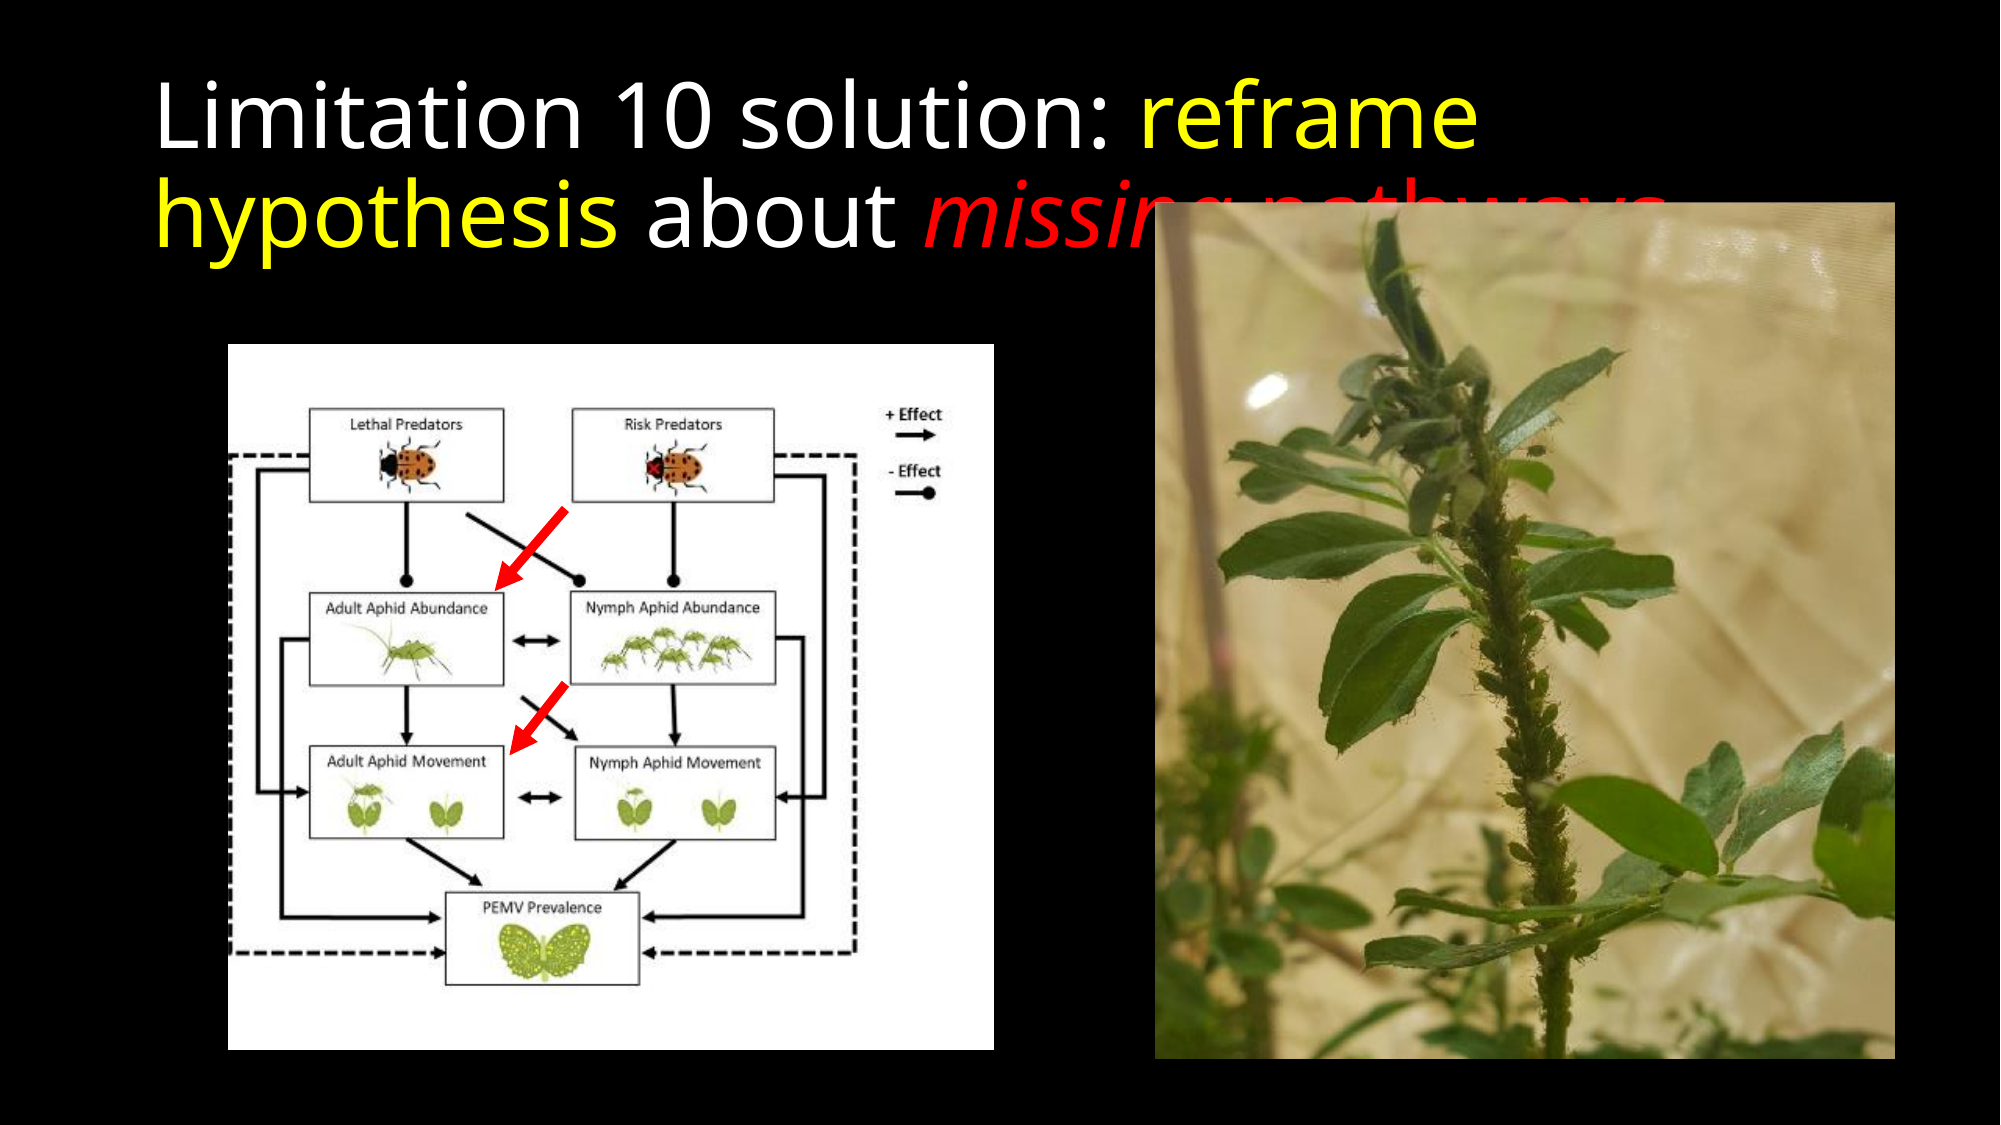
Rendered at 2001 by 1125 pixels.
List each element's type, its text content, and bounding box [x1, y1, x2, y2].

picture [1096, 203, 1953, 1059]
title Limitation 10 solution: reframe hypothesis about missing pathways [137, 59, 1863, 278]
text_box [509, 683, 566, 756]
picture [228, 344, 994, 1050]
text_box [494, 508, 566, 592]
